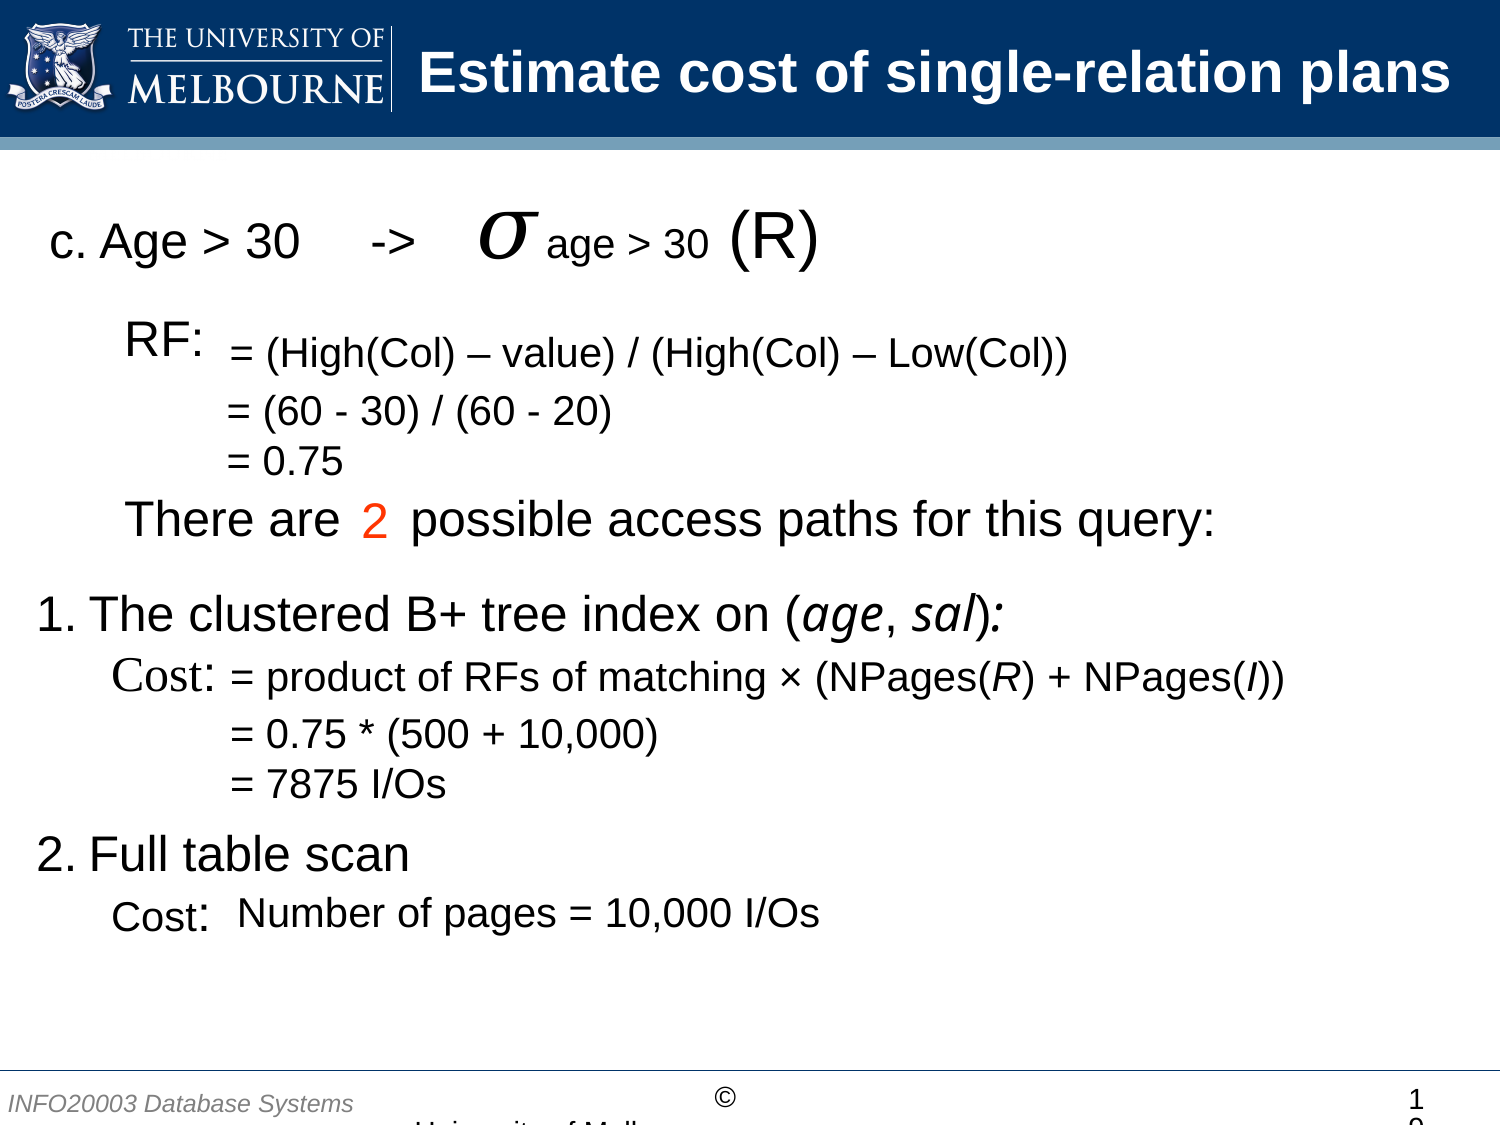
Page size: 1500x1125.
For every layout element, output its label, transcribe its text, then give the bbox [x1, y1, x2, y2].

text_box 2 [353, 481, 397, 556]
title Estimate cost of single-relation plans [403, 11, 1488, 126]
text_box = product of RFs of matching × (NPages(R) + NPages(I)) [222, 642, 1305, 707]
text_box = (High(Col) – value) / (High(Col) – Low(Col)) [222, 318, 1078, 384]
text_box = 0.75 * (500 + 10,000) = 7875 I/Os [222, 699, 668, 814]
picture [0, 17, 388, 108]
slide_number 19 [1400, 1072, 1449, 1121]
text_box Number of pages = 10,000 I/Os [229, 878, 829, 944]
text_box c. Age > 30 -> 𝜎age > 30 (R) RF: There are possible access paths for this query: [0, 108, 1496, 554]
text_box The clustered B+ tree index on (age, sal): Cost: Full table scan Cost: [28, 573, 1013, 949]
text_box = (60 - 30) / (60 - 20) = 0.75 [219, 376, 621, 492]
